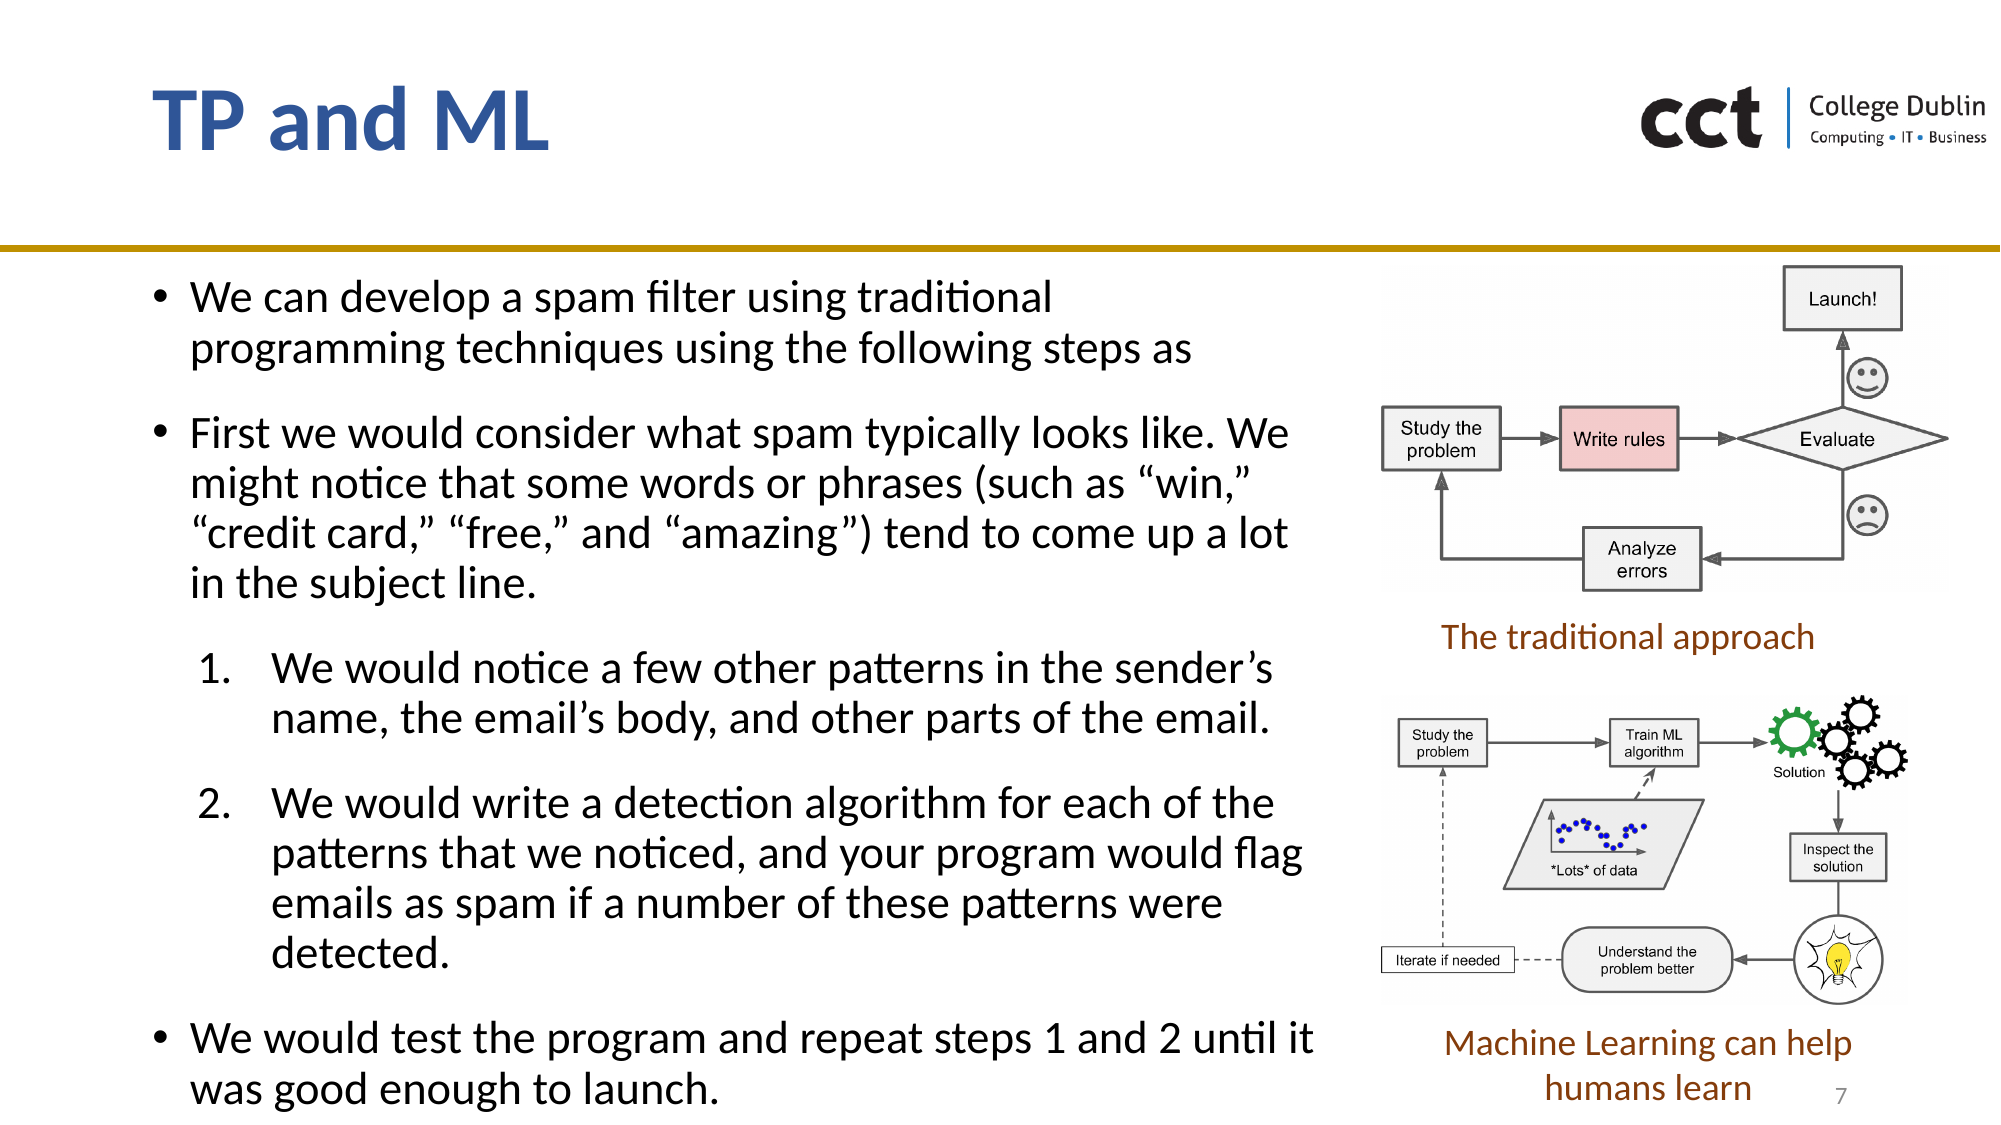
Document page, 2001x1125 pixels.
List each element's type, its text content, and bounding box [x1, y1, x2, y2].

slide_number 7 [1412, 1064, 1863, 1125]
list We can develop a spam filter using traditional programming techniques using the following steps as First we would consider what spam typically looks like. We might notice that some words or phrases (such as “win,” “credit card,” “free,” and “amazing”) tend to come up a lot in the subject line. We would notice a few other patterns in the sender’s name, the email’s body, and other parts of the email. We would write a detection algorithm for each of the patterns that we noticed, and your program would flag emails as spam if a number of these patterns were detected. We would test the program and repeat steps 1 and 2 until it was good enough to launch. [137, 265, 1334, 1125]
text_box The traditional approach [1309, 604, 1949, 665]
title TP and ML [137, 12, 1598, 230]
picture [1381, 265, 1949, 592]
picture [1381, 695, 1908, 1005]
picture [1638, 71, 1996, 166]
text_box Machine Learning can help humans learn [1369, 1010, 1928, 1115]
